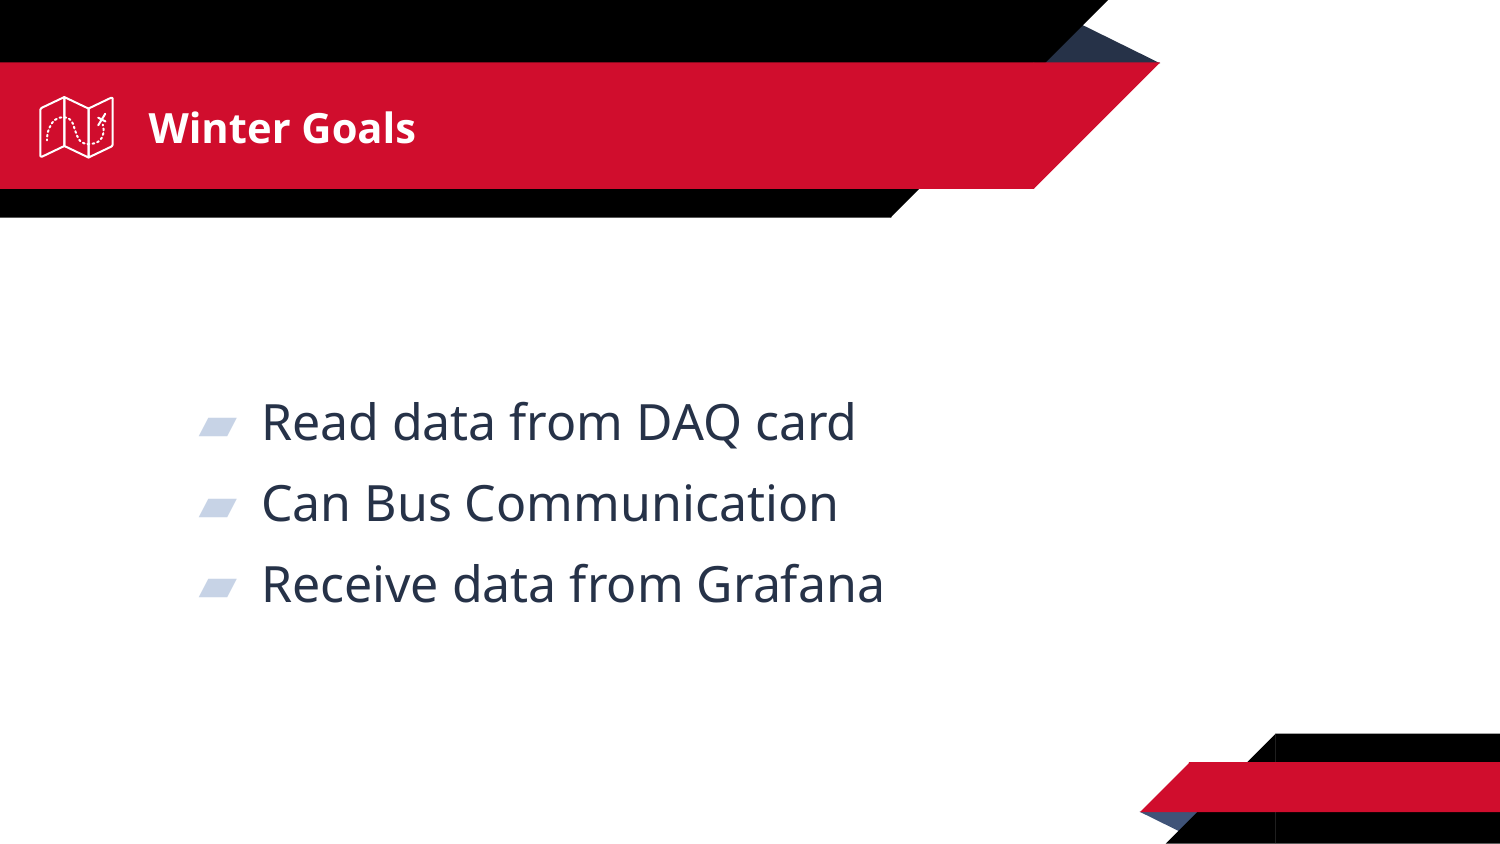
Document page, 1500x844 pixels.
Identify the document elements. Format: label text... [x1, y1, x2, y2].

list Read data from DAQ card Can Bus Communication Receive data from Grafana [170, 243, 1177, 760]
title Winter Goals [133, 64, 1035, 190]
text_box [40, 96, 113, 158]
